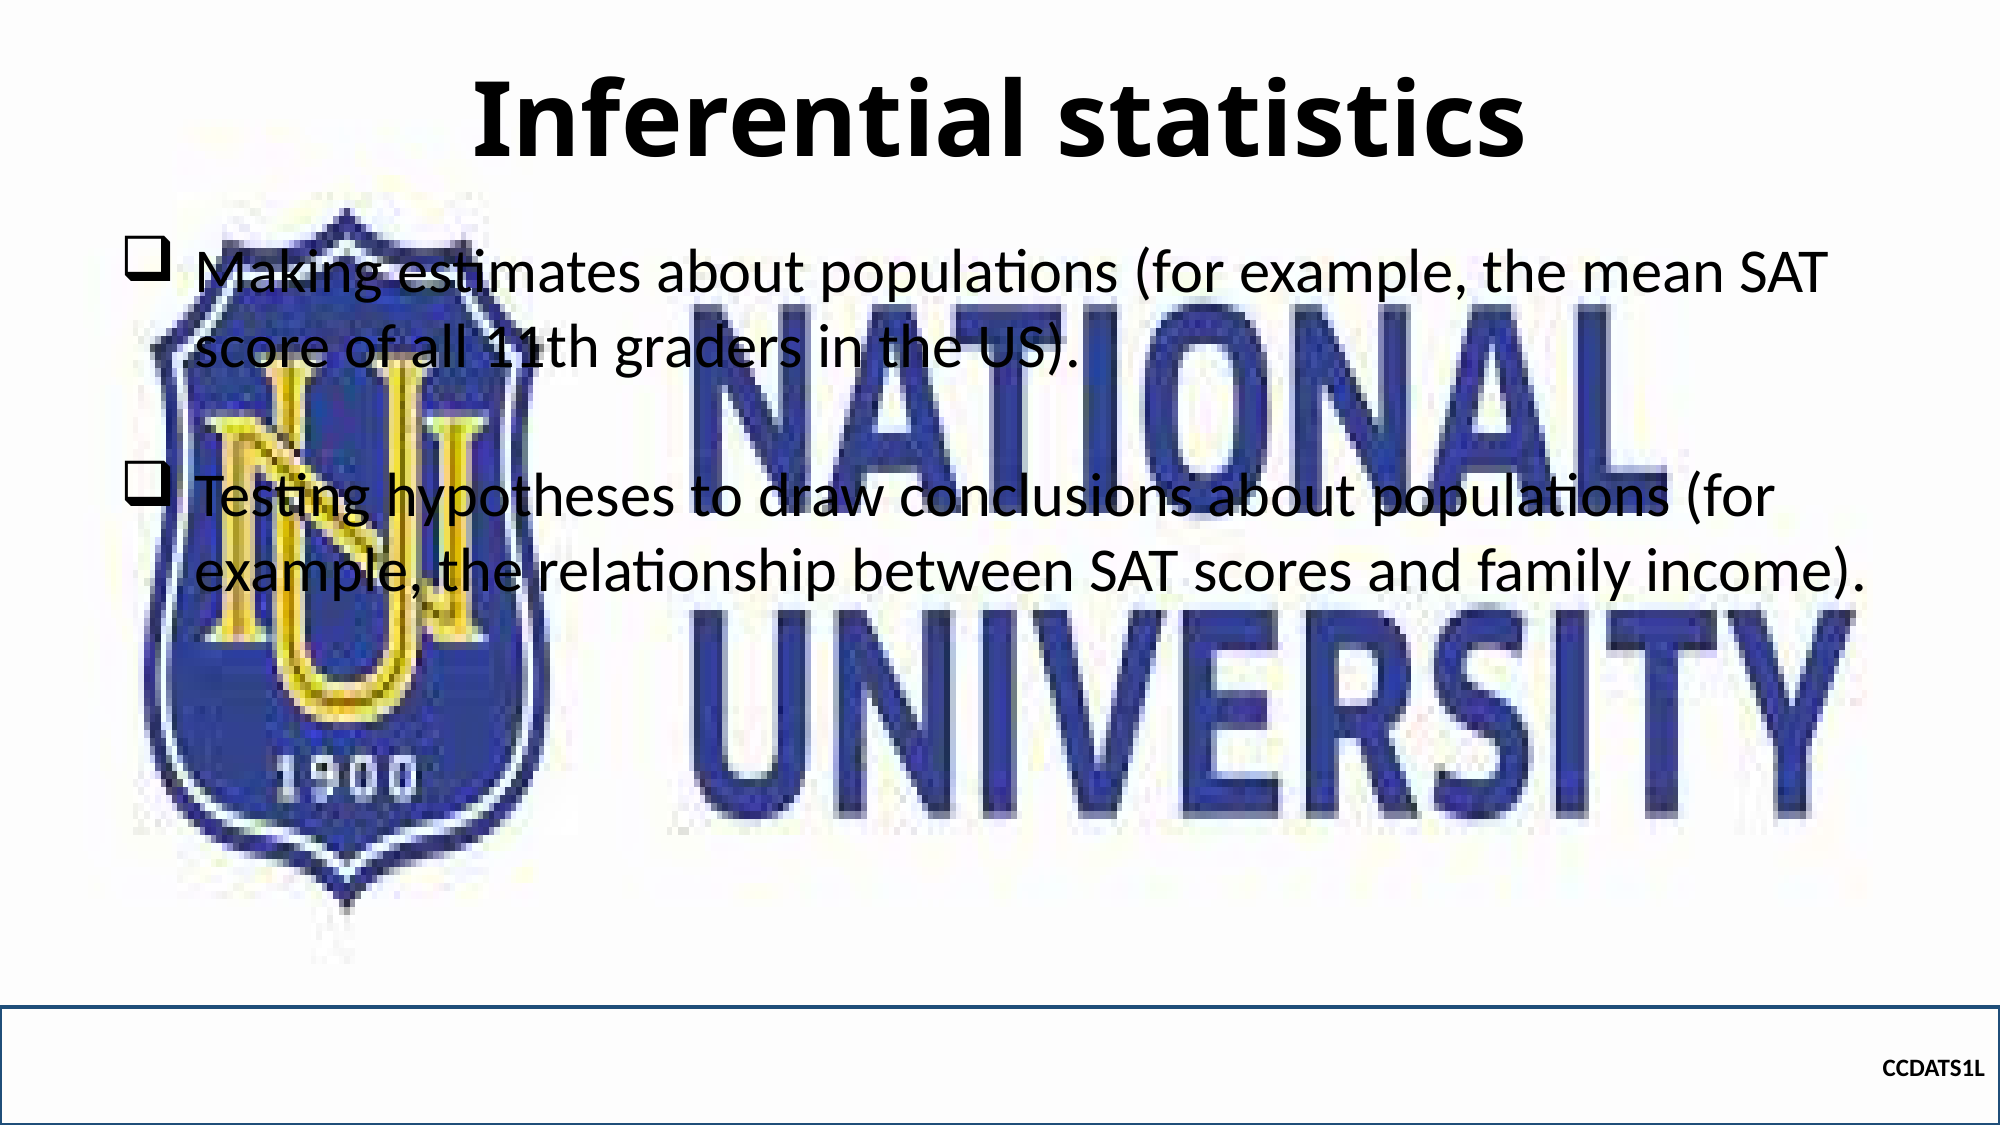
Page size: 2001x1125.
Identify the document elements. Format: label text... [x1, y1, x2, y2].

picture [0, 0, 2000, 1007]
text_box [249, 612, 1750, 953]
title Inferential statistics [185, 68, 1815, 187]
footer CCDATS1L [0, 1007, 2000, 1125]
text_box Making estimates about populations (for example, the mean SAT score of all 11th graders in the US). Testing hypotheses to draw conclusions about populations (for example, the relationship between SAT scores and family income). [104, 222, 1895, 612]
